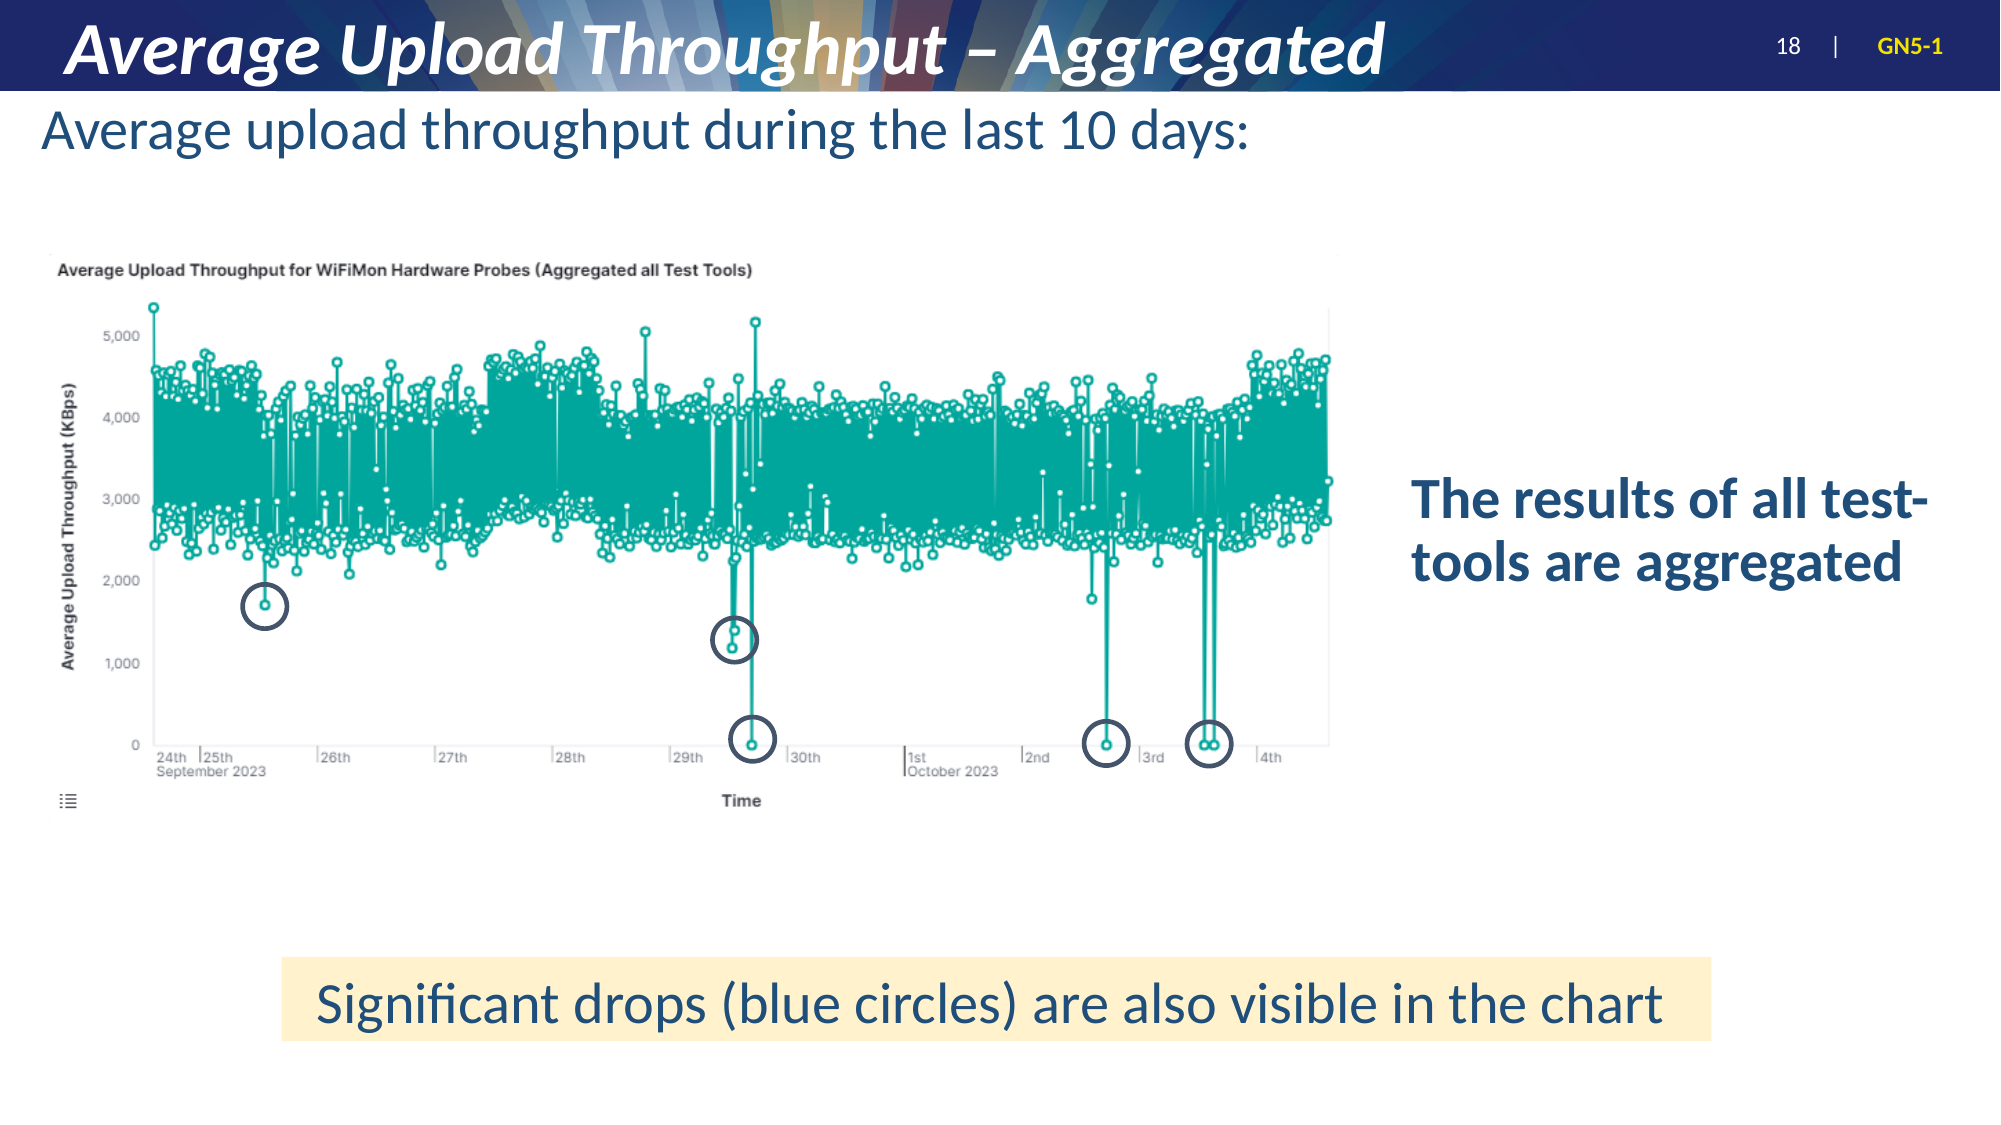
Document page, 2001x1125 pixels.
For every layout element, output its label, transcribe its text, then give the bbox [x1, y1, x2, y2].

picture [49, 254, 1339, 822]
text_box Significant drops (blue circles) are also visible in the chart [301, 965, 1842, 1051]
text_box Average upload throughput during the last 10 days: [26, 91, 1368, 204]
title Average Upload Throughput – Aggregated [50, 14, 1674, 86]
picture [0, 0, 1688, 92]
text_box [281, 956, 1712, 1042]
text_box The results of all test-tools are aggregated [1396, 461, 2000, 663]
